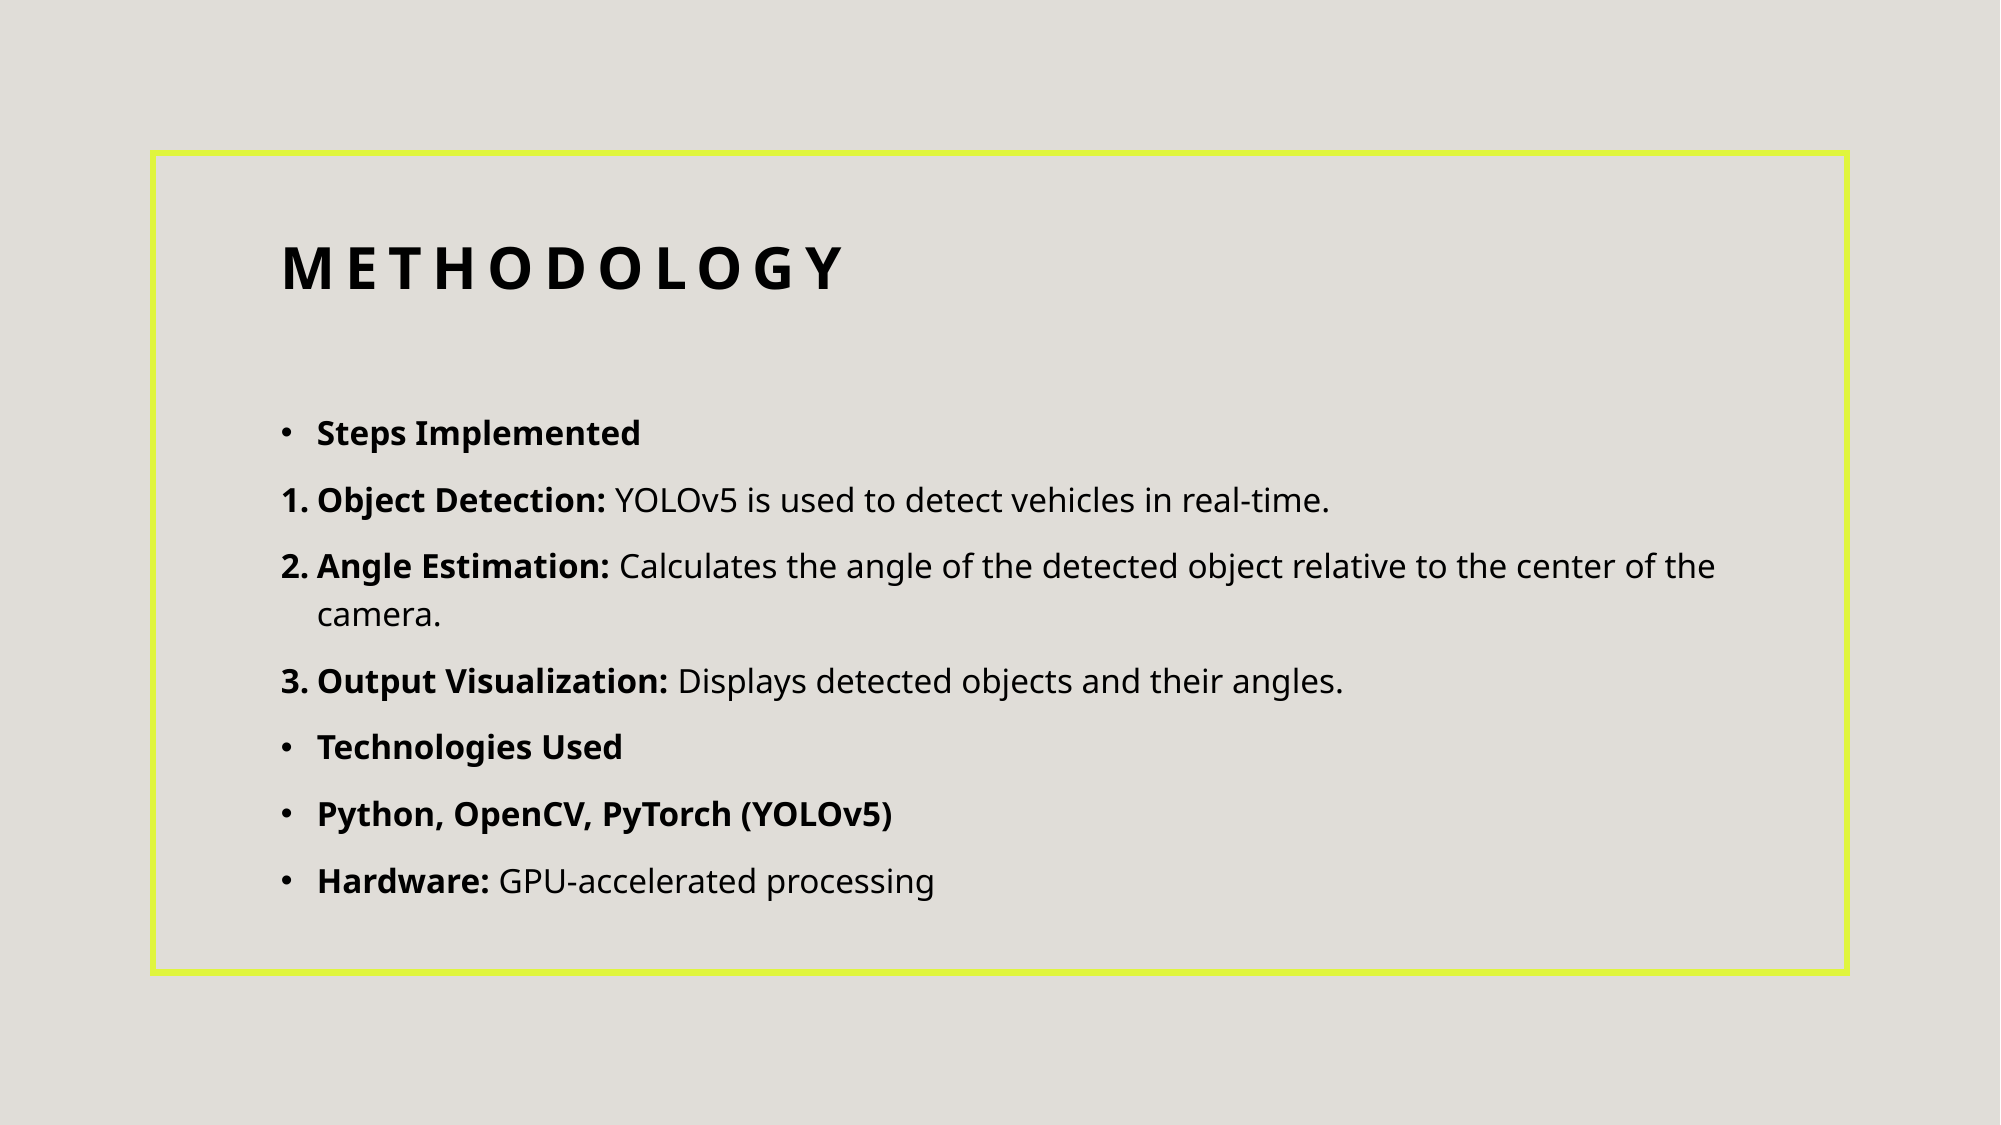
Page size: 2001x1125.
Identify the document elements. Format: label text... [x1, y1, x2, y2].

list Steps Implemented Object Detection: YOLOv5 is used to detect vehicles in real-time. Angle Estimation: Calculates the angle of the detected object relative to the center of the camera. Output Visualization: Displays detected objects and their angles. Technologies Used Python, OpenCV, PyTorch (YOLOv5) Hardware: GPU-accelerated processing [265, 396, 1739, 913]
title Methodology [265, 202, 1739, 379]
